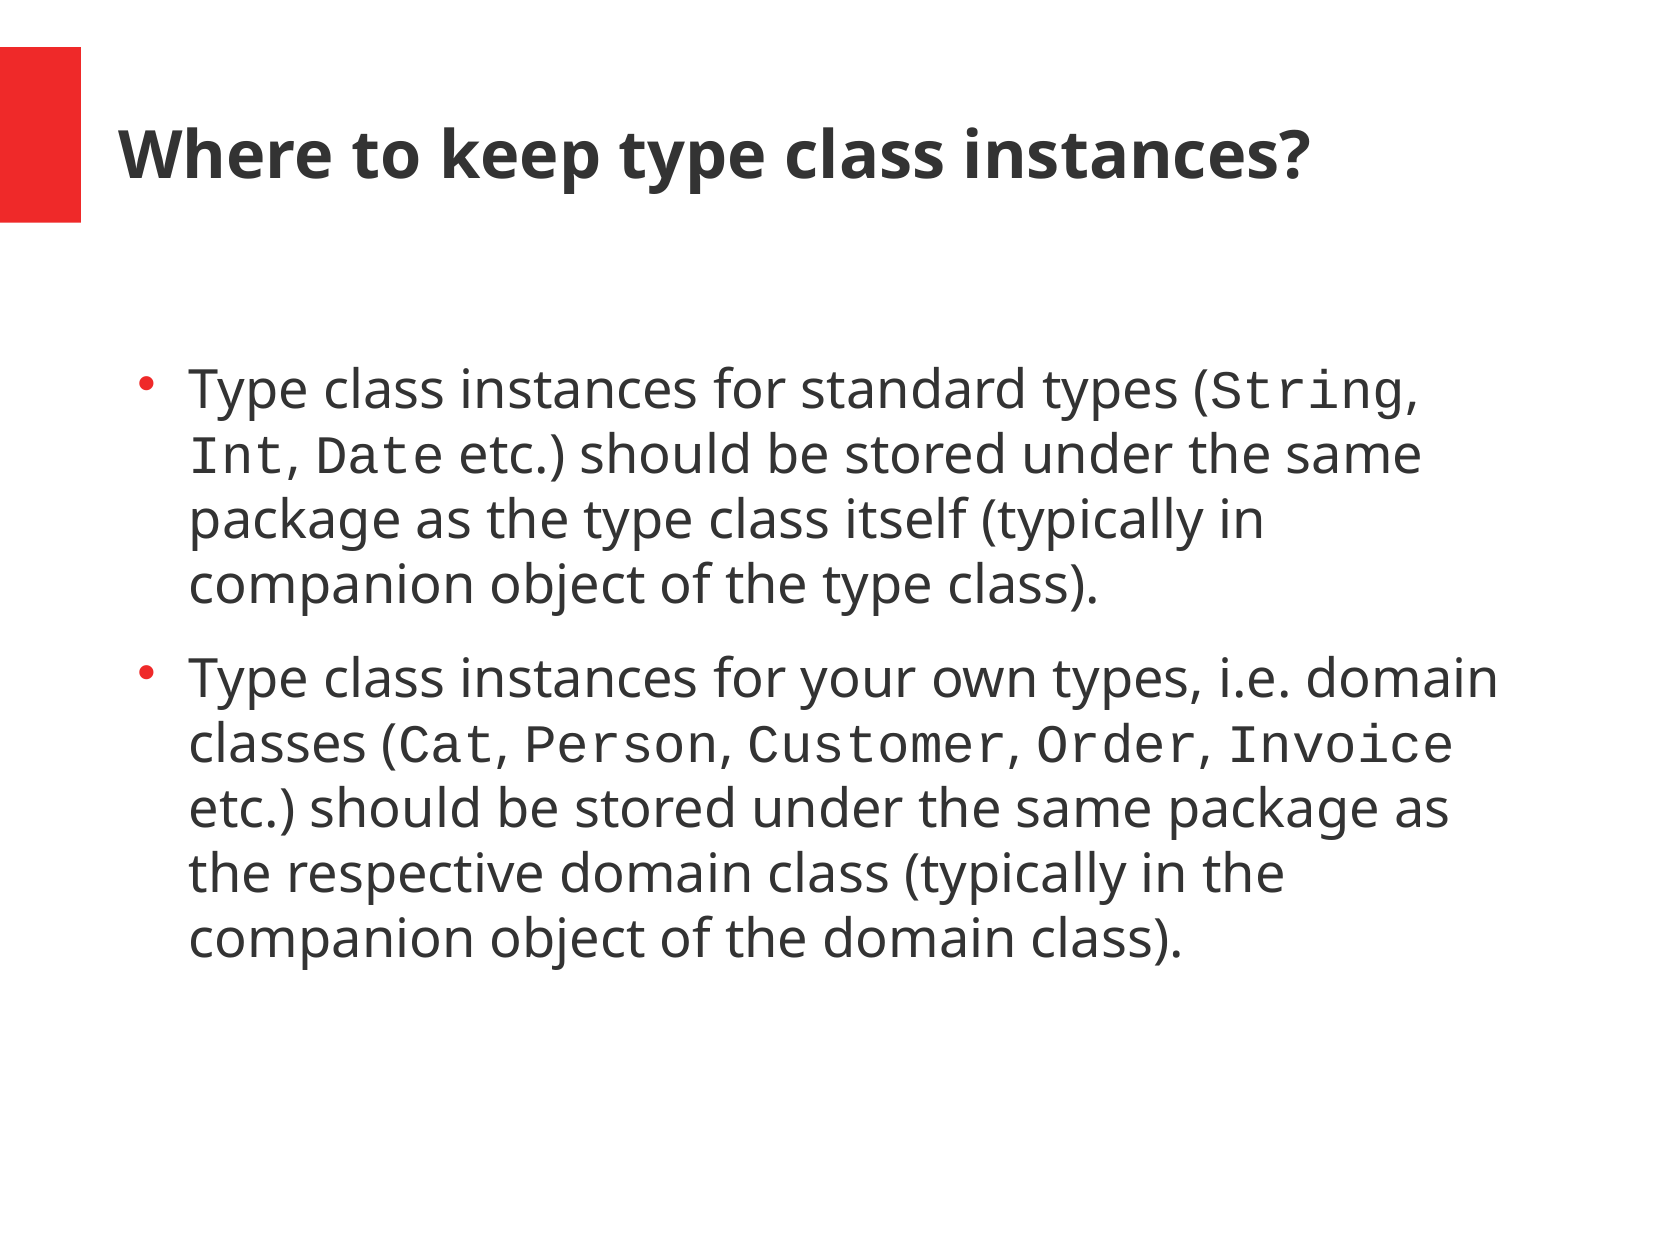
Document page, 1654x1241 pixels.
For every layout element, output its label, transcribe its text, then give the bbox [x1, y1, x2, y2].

text_box Where to keep type class instances? [118, 49, 1569, 255]
text_box Type class instances for standard types (String, Int, Date etc.) should be stored under the same package as the type class itself (typically in companion object of the type class). Type class instances for your own types, i.e. domain classes (Cat, Person, Customer, Order, Invoice etc.) should be stored under the same package as the respective domain class (typically in the companion object of the domain class). [118, 354, 1534, 1072]
